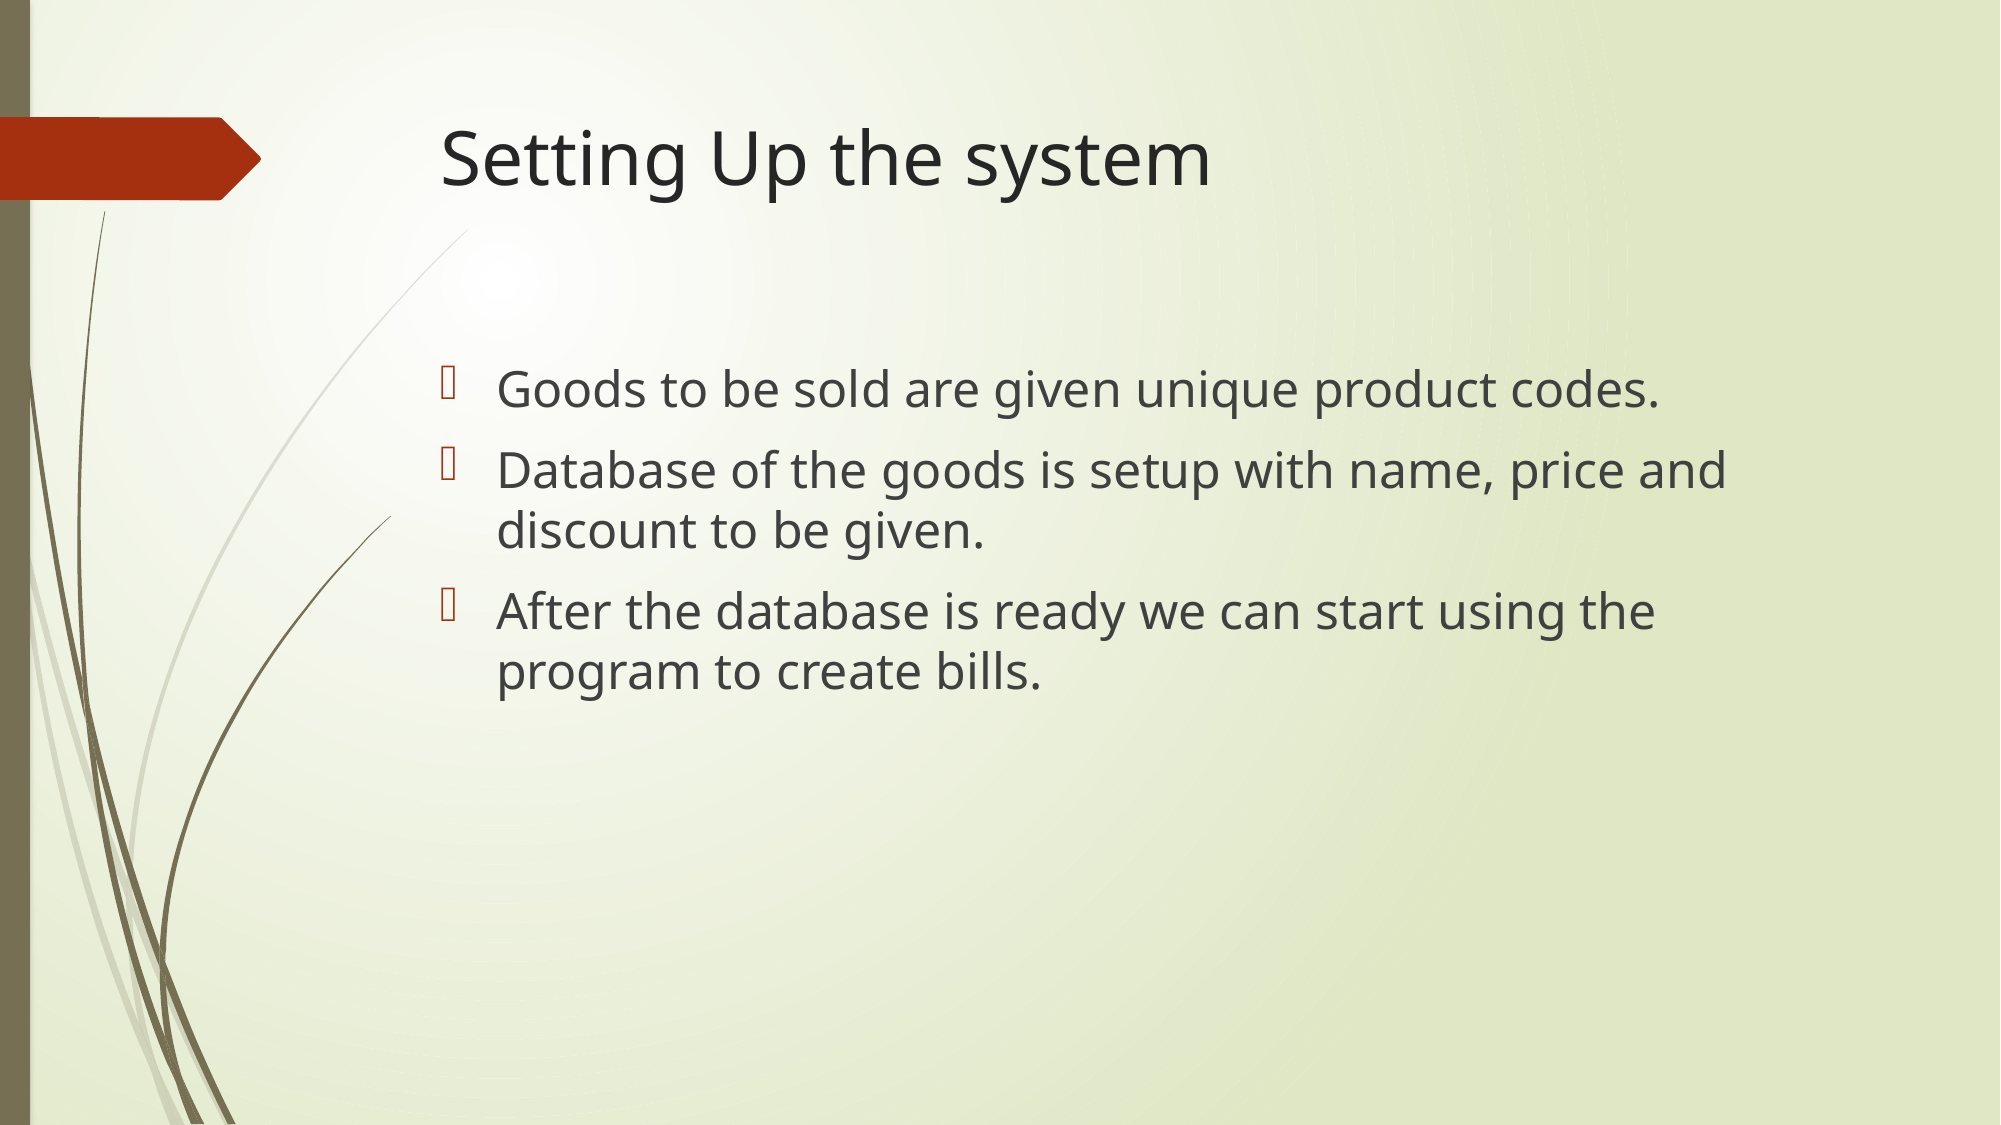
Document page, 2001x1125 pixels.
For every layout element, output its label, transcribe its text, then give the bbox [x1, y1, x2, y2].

title Setting Up the system [425, 102, 1888, 313]
list Goods to be sold are given unique product codes. Database of the goods is setup with name, price and discount to be given. After the database is ready we can start using the program to create bills. [424, 350, 1888, 970]
